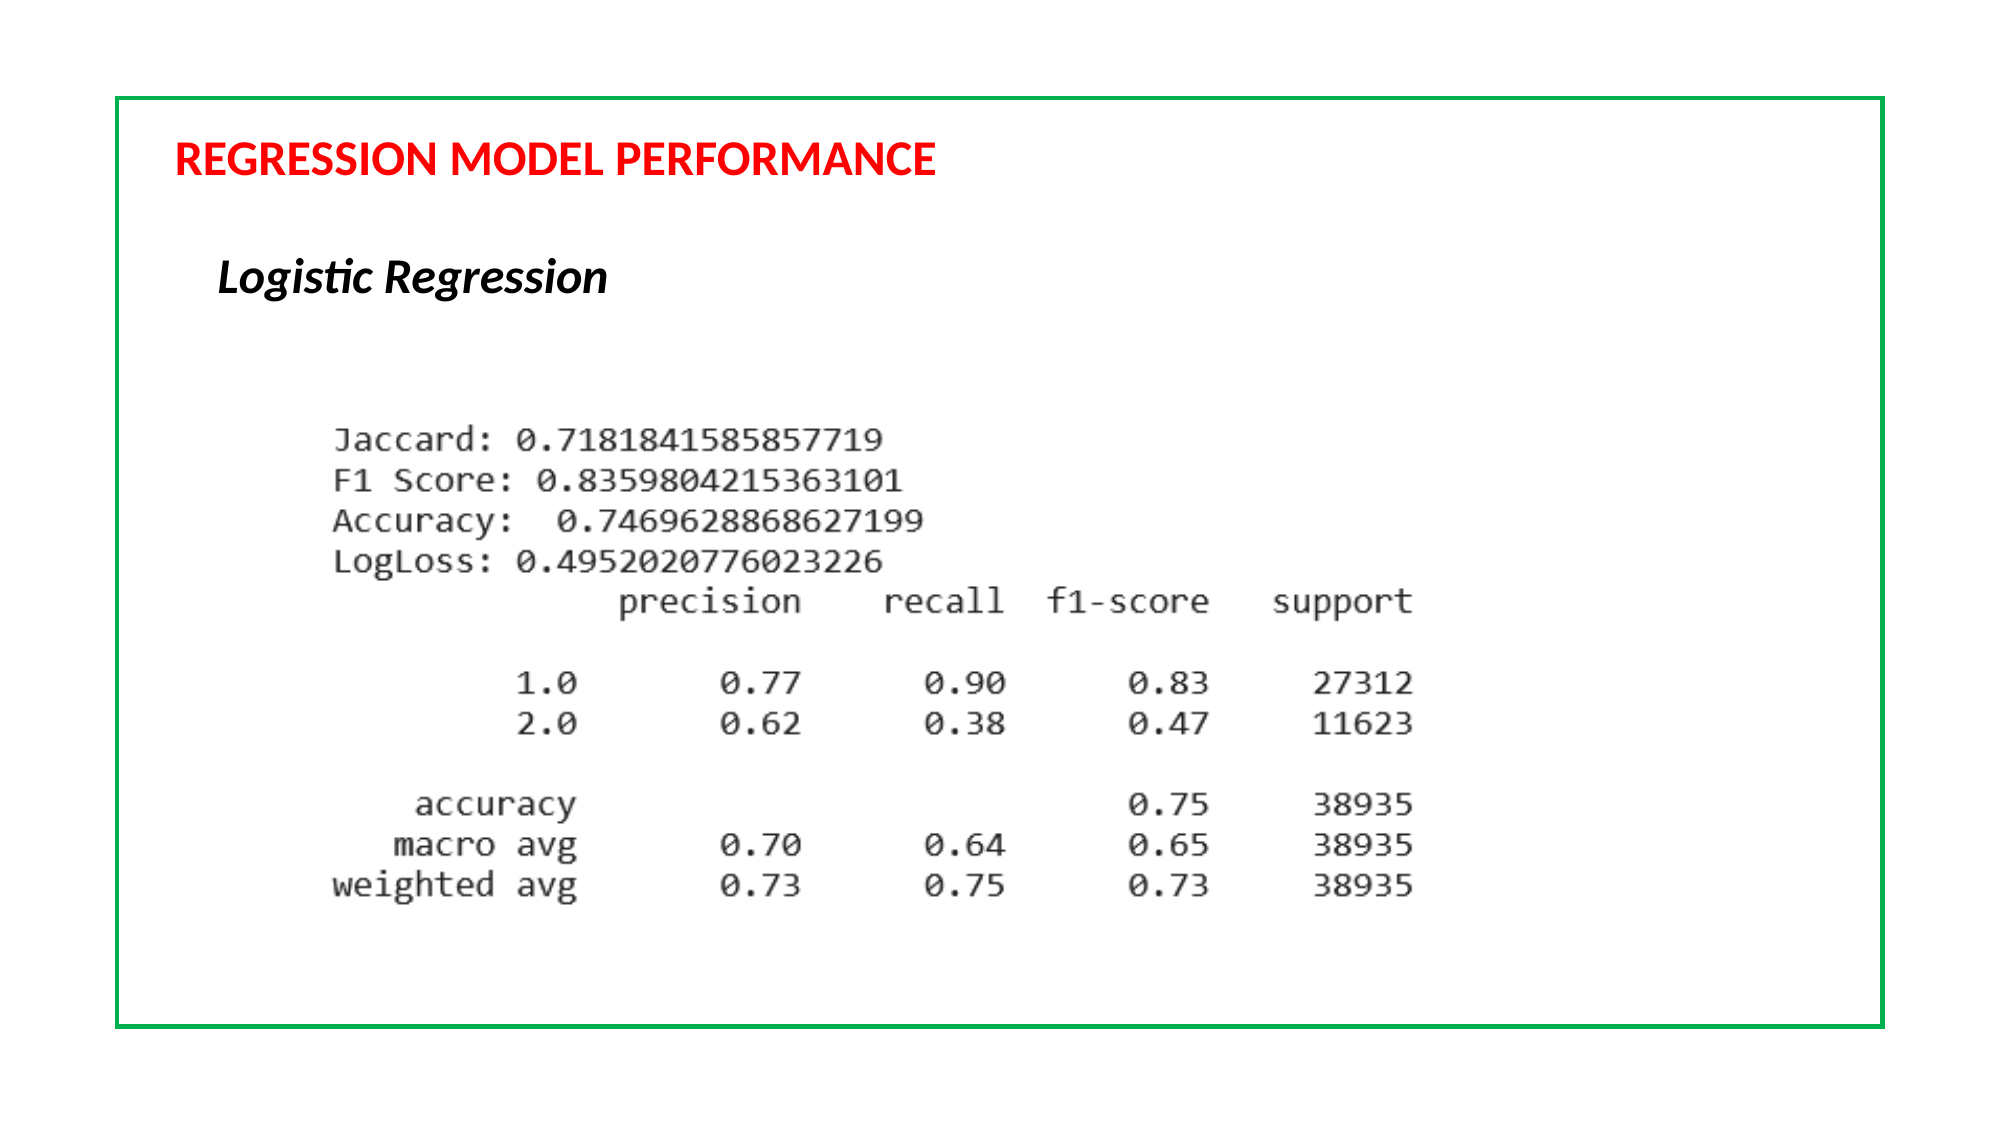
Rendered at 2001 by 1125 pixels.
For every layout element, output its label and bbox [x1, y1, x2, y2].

text_box [116, 97, 1884, 1028]
picture [328, 417, 1452, 921]
